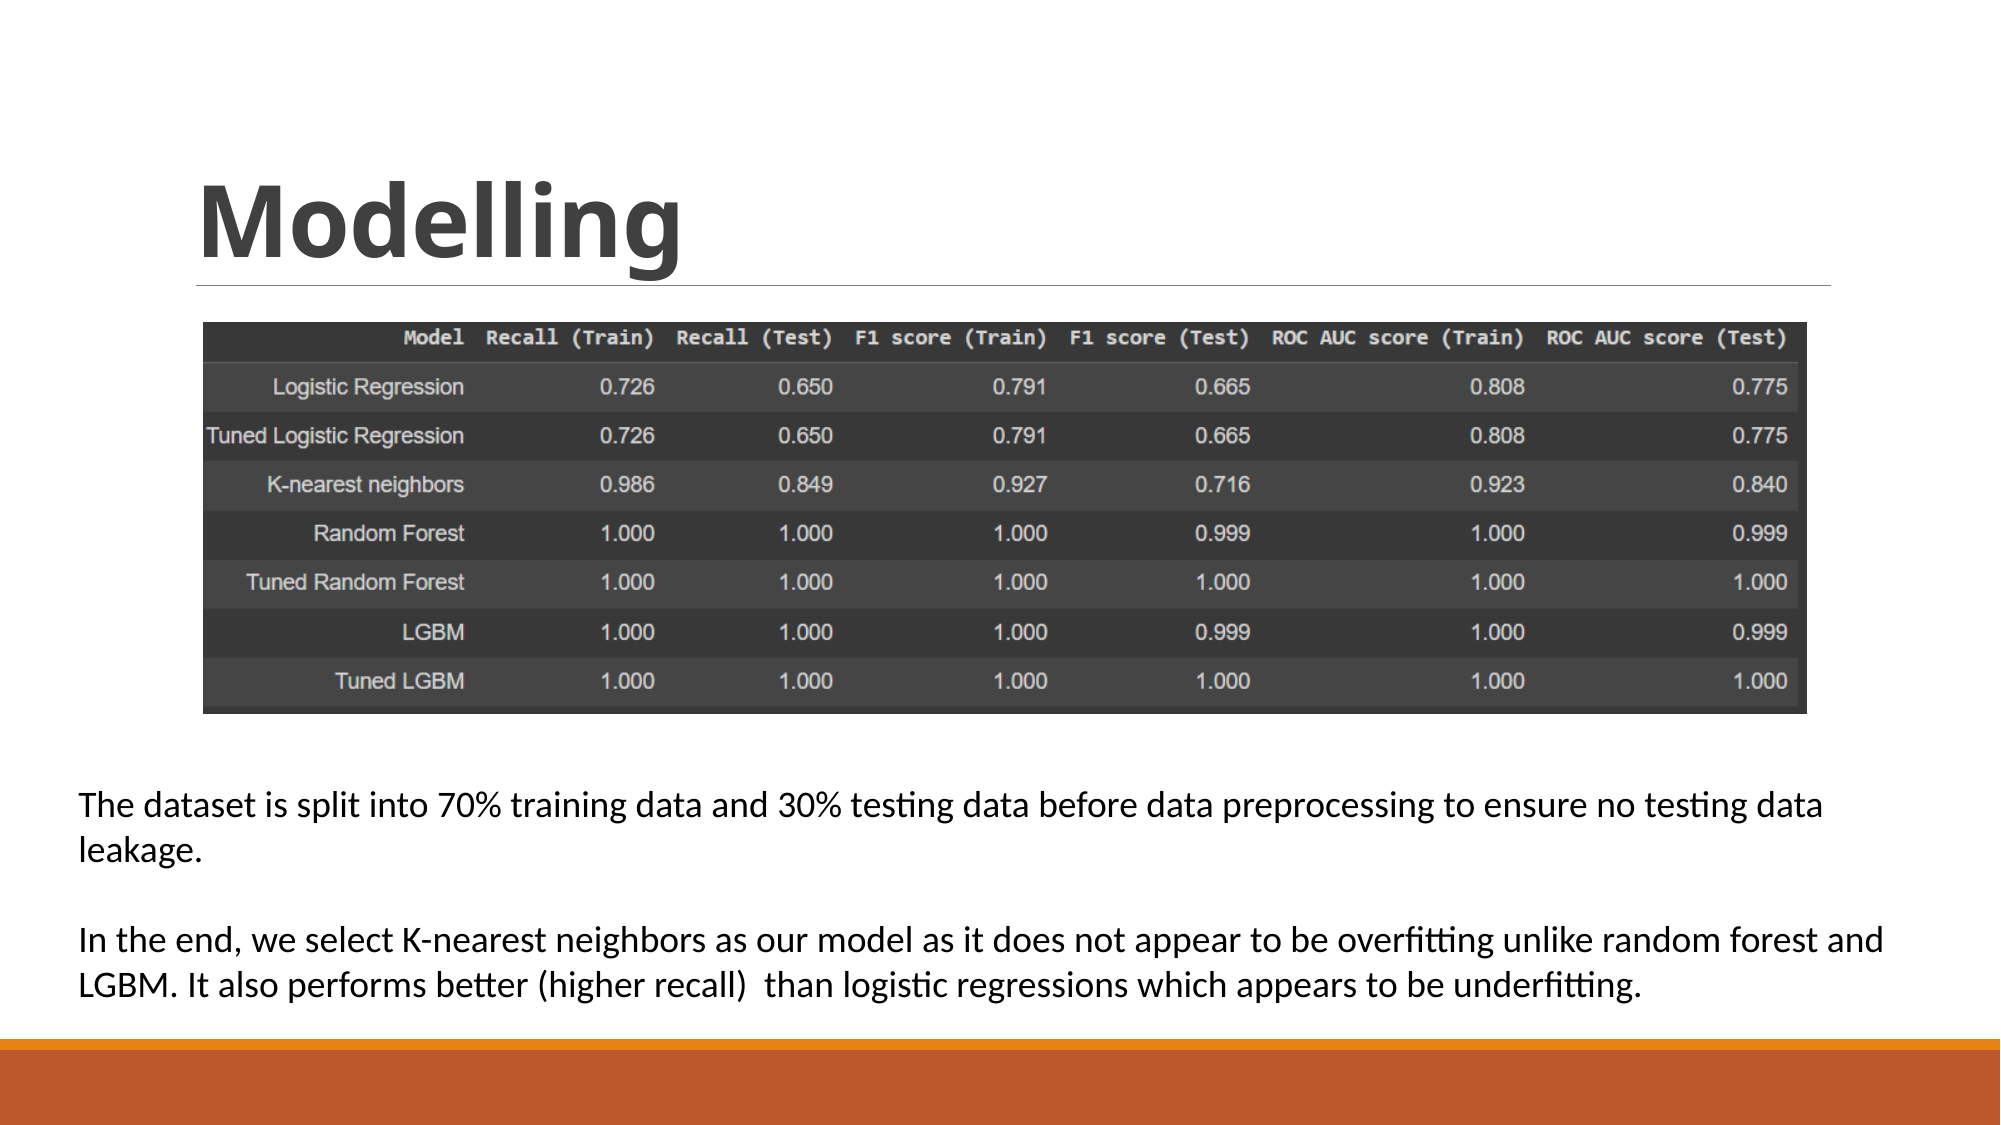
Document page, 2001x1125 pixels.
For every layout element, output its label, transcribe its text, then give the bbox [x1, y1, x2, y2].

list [203, 322, 1807, 715]
text_box The dataset is split into 70% training data and 30% testing data before data preprocessing to ensure no testing data leakage. In the end, we select K-nearest neighbors as our model as it does not appear to be overfitting unlike random forest and LGBM. It also performs better (higher recall) than logistic regressions which appears to be underfitting. [63, 772, 1947, 1013]
title Modelling [180, 47, 1830, 285]
